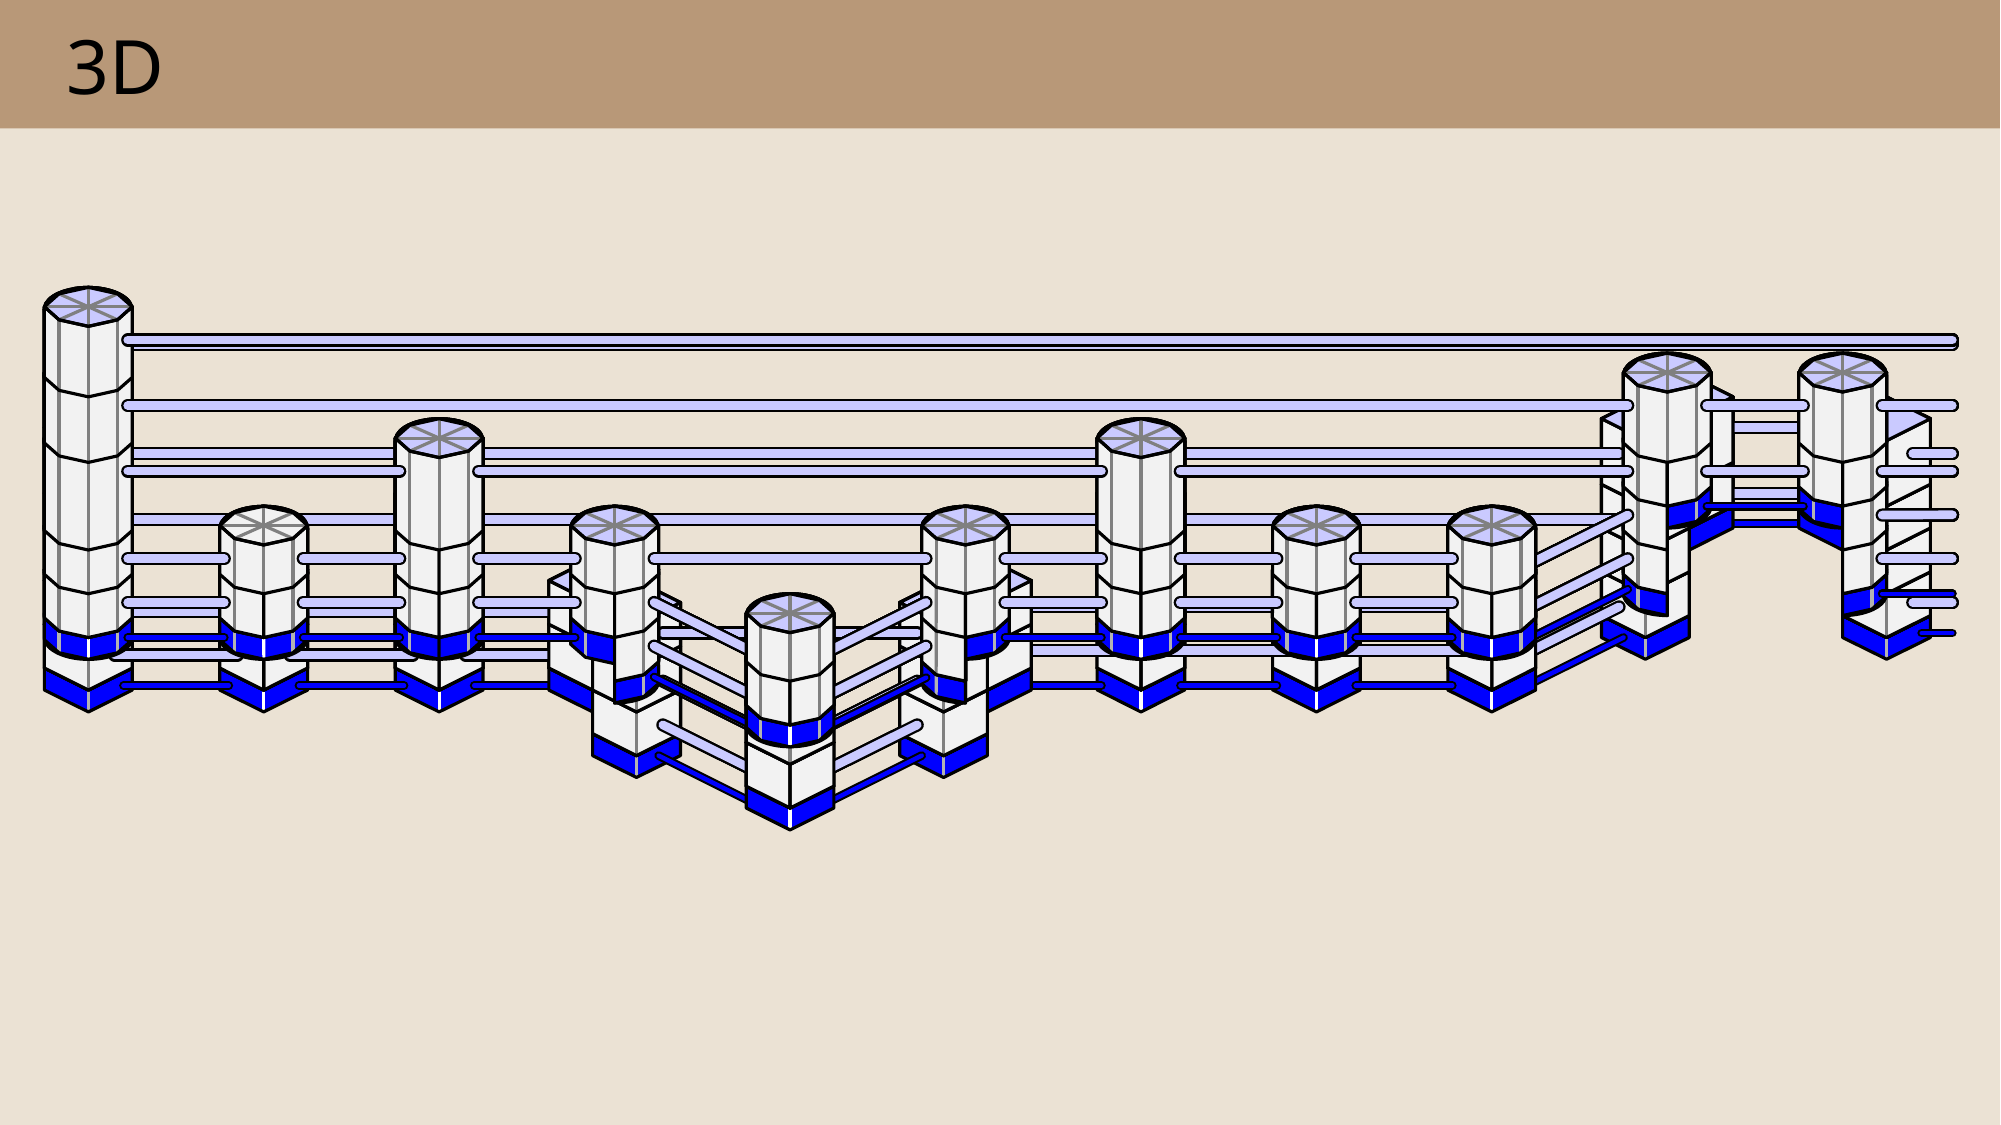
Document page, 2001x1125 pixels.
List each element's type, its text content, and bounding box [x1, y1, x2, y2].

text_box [0, 264, 2000, 860]
title 3D [0, 0, 2000, 129]
